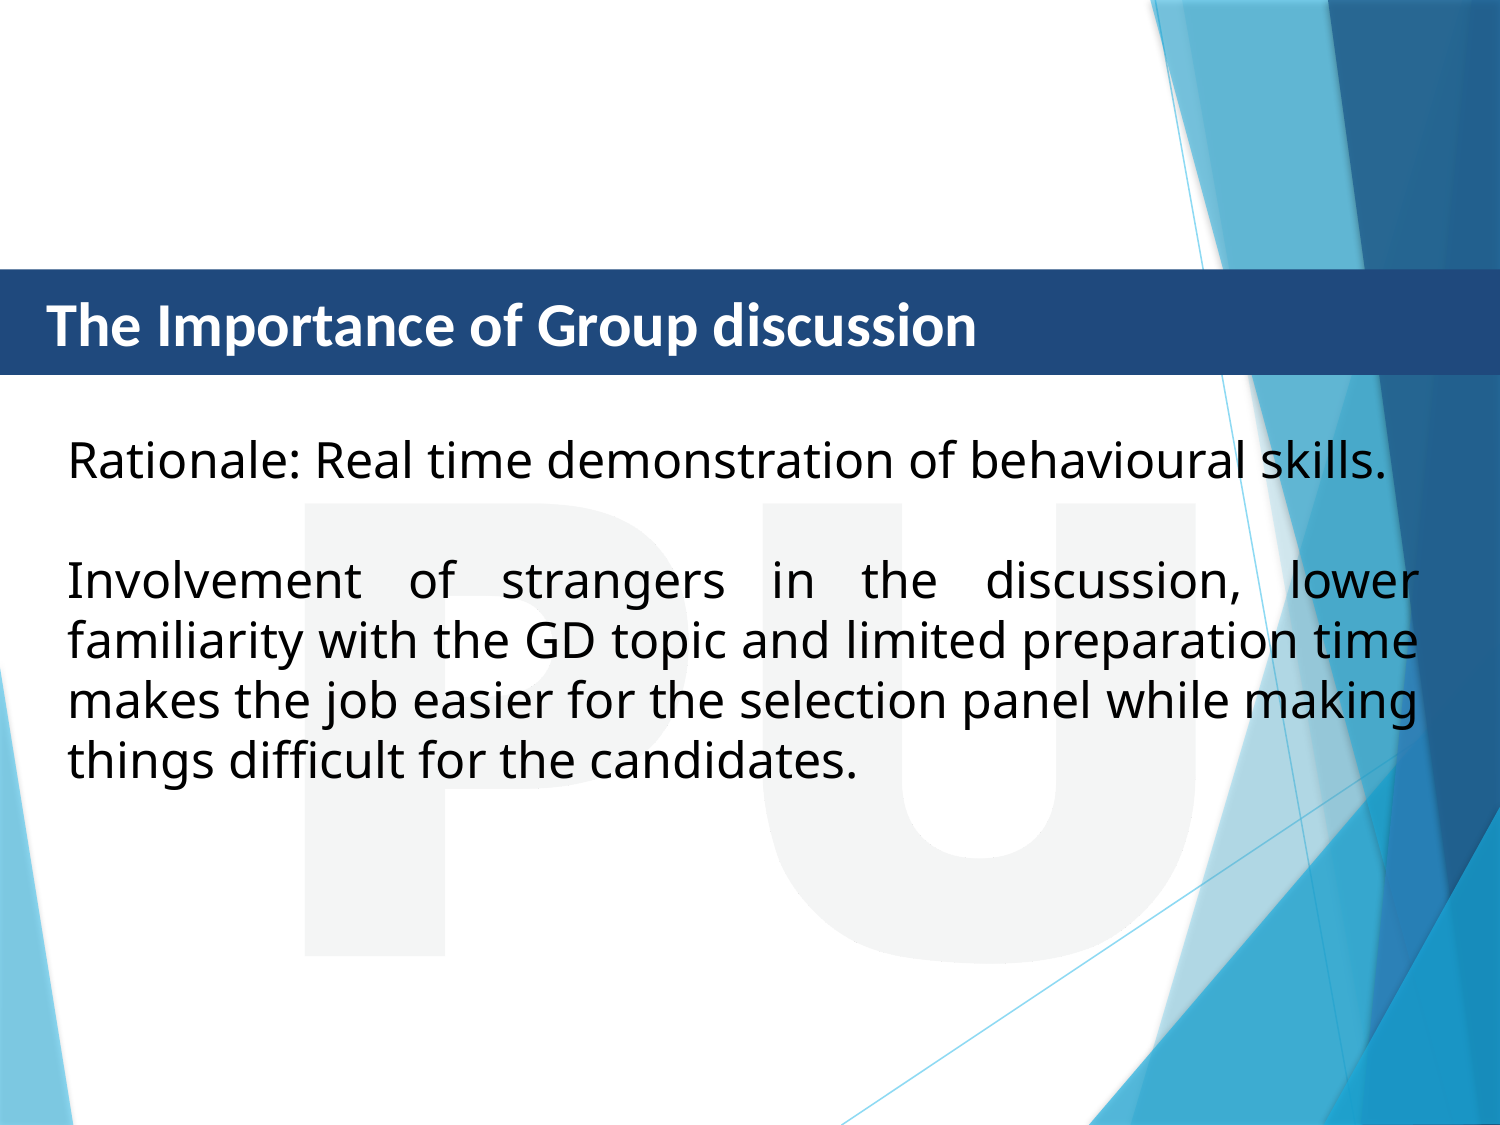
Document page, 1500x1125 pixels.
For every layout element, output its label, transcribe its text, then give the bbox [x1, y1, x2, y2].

text_box The Importance of Group discussion [31, 276, 1469, 368]
text_box [0, 269, 1500, 375]
picture [304, 503, 1196, 965]
text_box Rationale: Real time demonstration of behavioural skills. Involvement of strangers in the discussion, lower familiarity with the GD topic and limited preparation time makes the job easier for the selection panel while making things difficult for the candidates. [53, 420, 1436, 856]
text_box [40, 400, 1460, 870]
